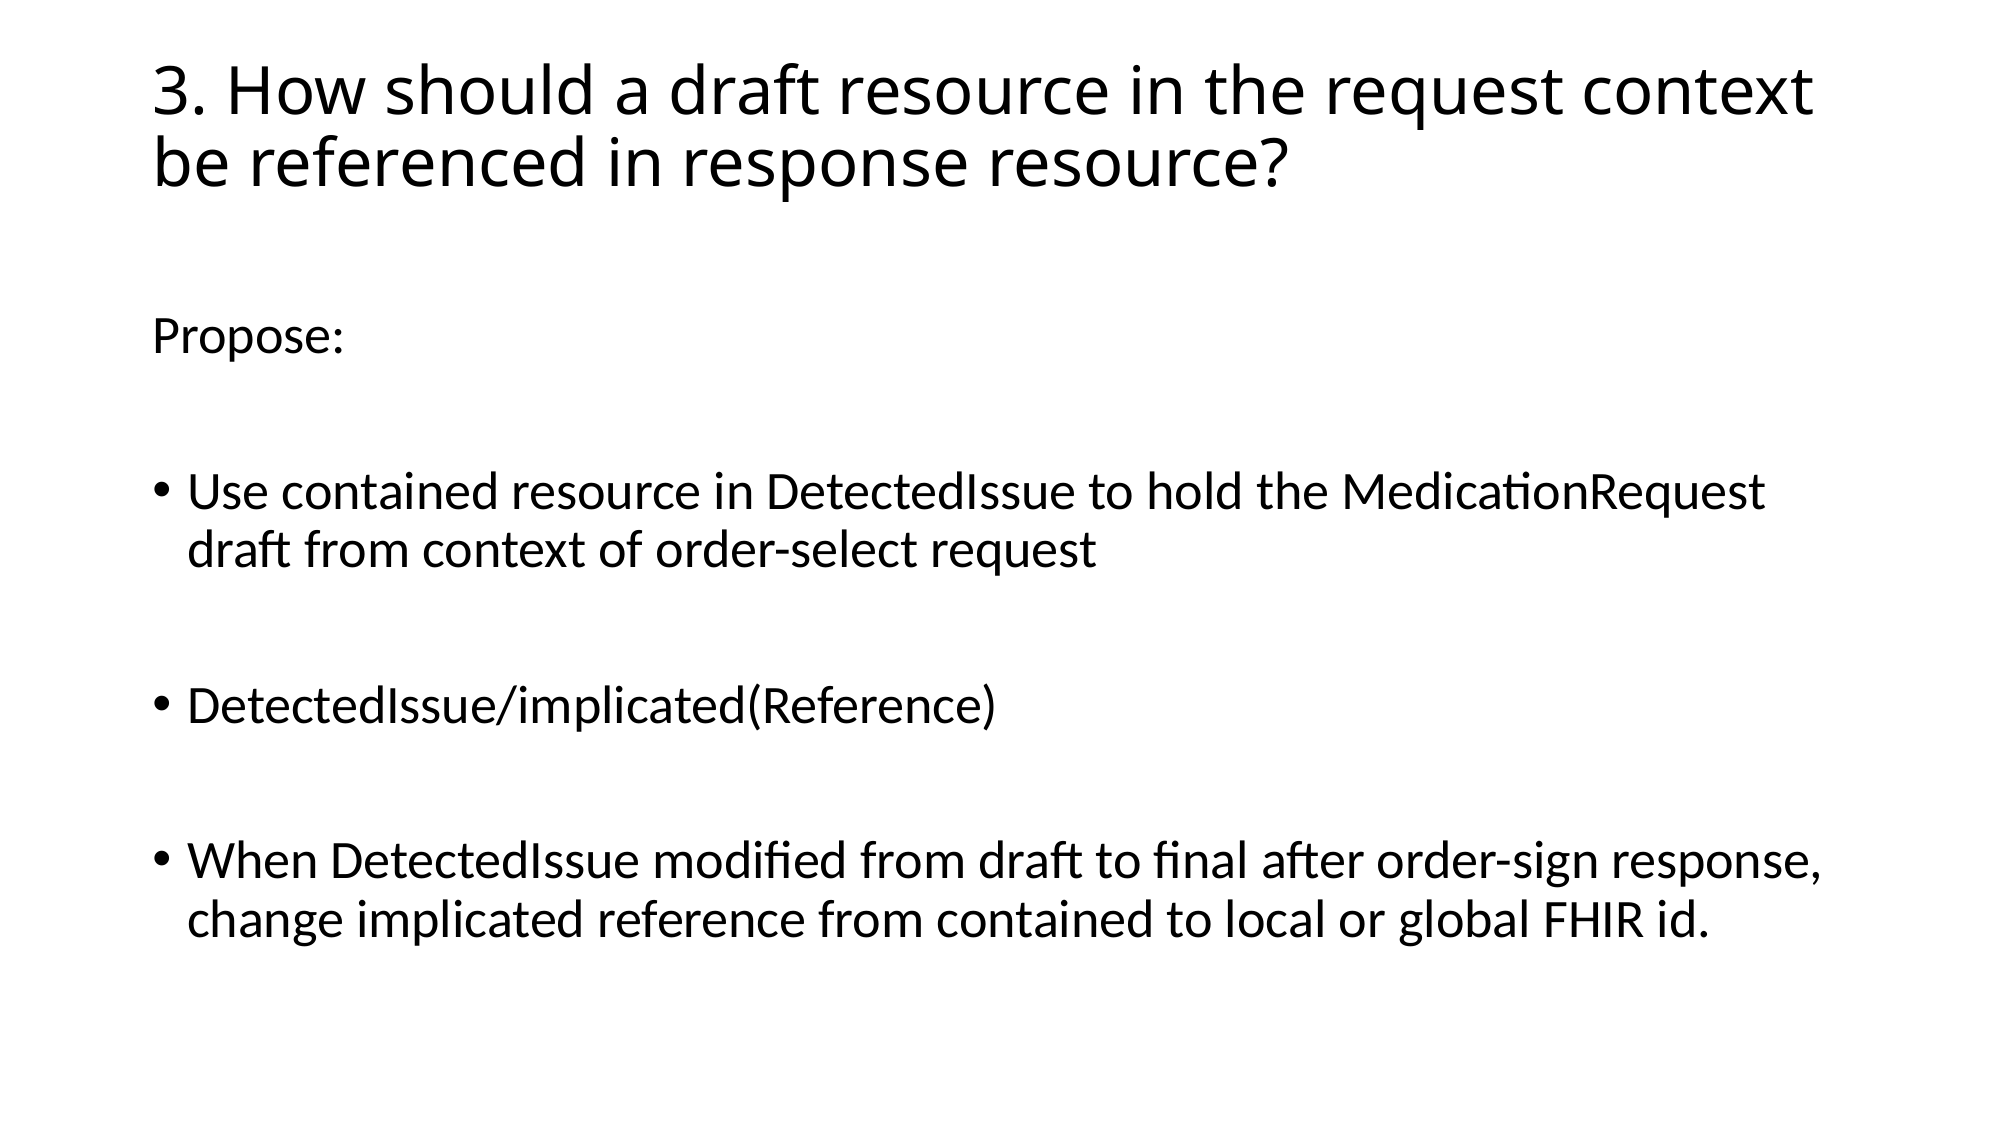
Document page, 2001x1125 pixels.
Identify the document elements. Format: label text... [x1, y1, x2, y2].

title 3. How should a draft resource in the request context be referenced in response resource? [137, 59, 1863, 278]
list Propose: Use contained resource in DetectedIssue to hold the MedicationRequest draft from context of order-select request DetectedIssue/implicated(Reference) When DetectedIssue modified from draft to final after order-sign response, change implicated reference from contained to local or global FHIR id. [137, 299, 1863, 1014]
